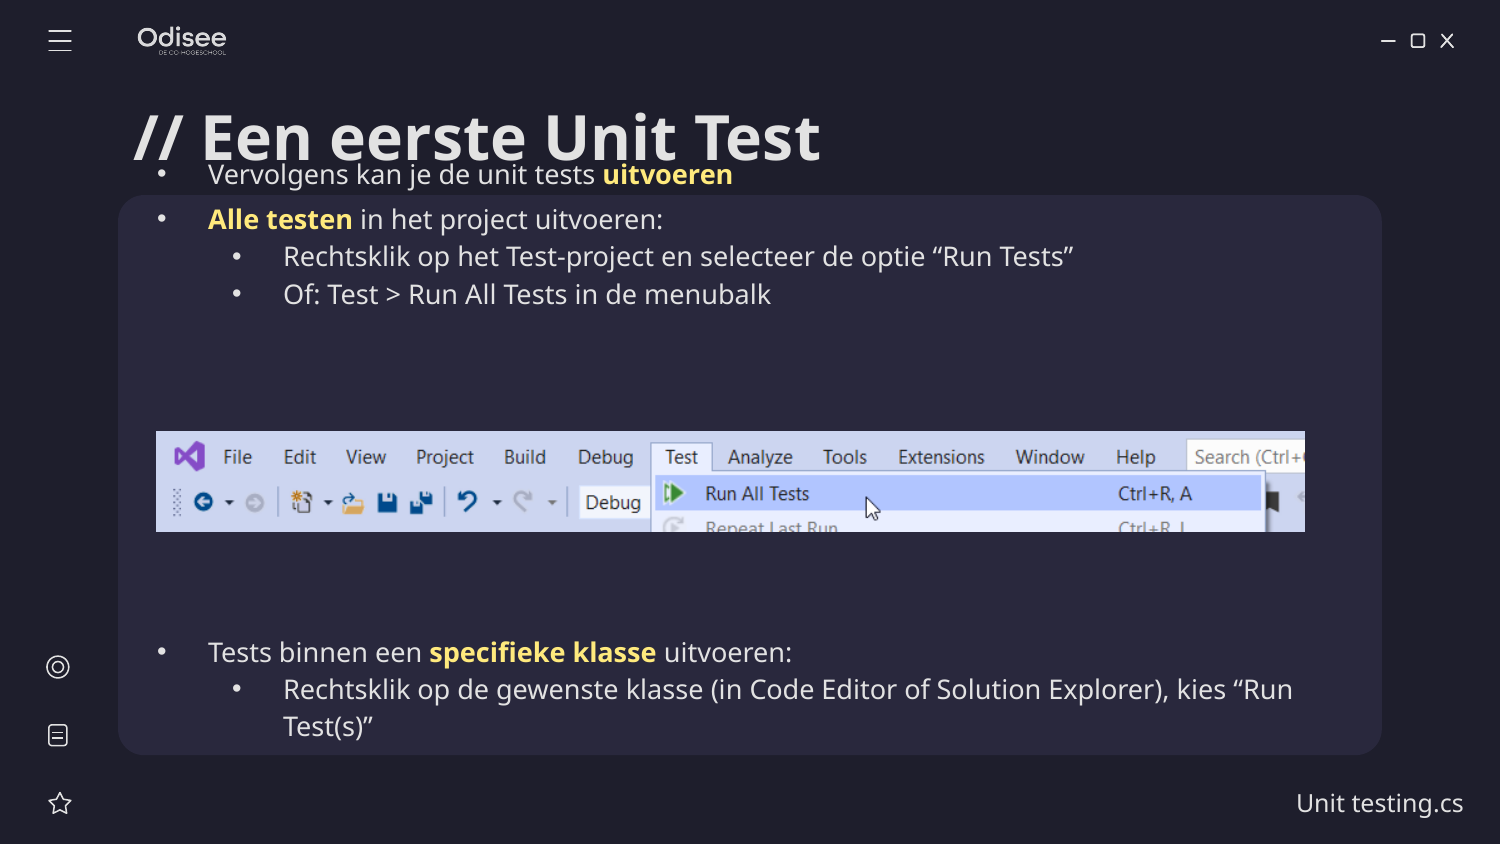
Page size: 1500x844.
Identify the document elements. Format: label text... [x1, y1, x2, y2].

picture [156, 431, 1305, 532]
title // Een eerste Unit Test [118, 88, 1382, 183]
list Vervolgens kan je de unit tests uitvoeren Alle testen in het project uitvoeren: Rechtsklik op het Test-project en selecteer de optie “Run Tests” Of: Test > Run All Tests in de menubalk Tests binnen een specifieke klasse uitvoeren: Rechtsklik op de gewenste klasse (in Code Editor of Solution Explorer), kies “Run Test(s)” [118, 195, 1382, 750]
picture [118, 7, 246, 74]
footer Unit testing.cs [1129, 780, 1480, 826]
